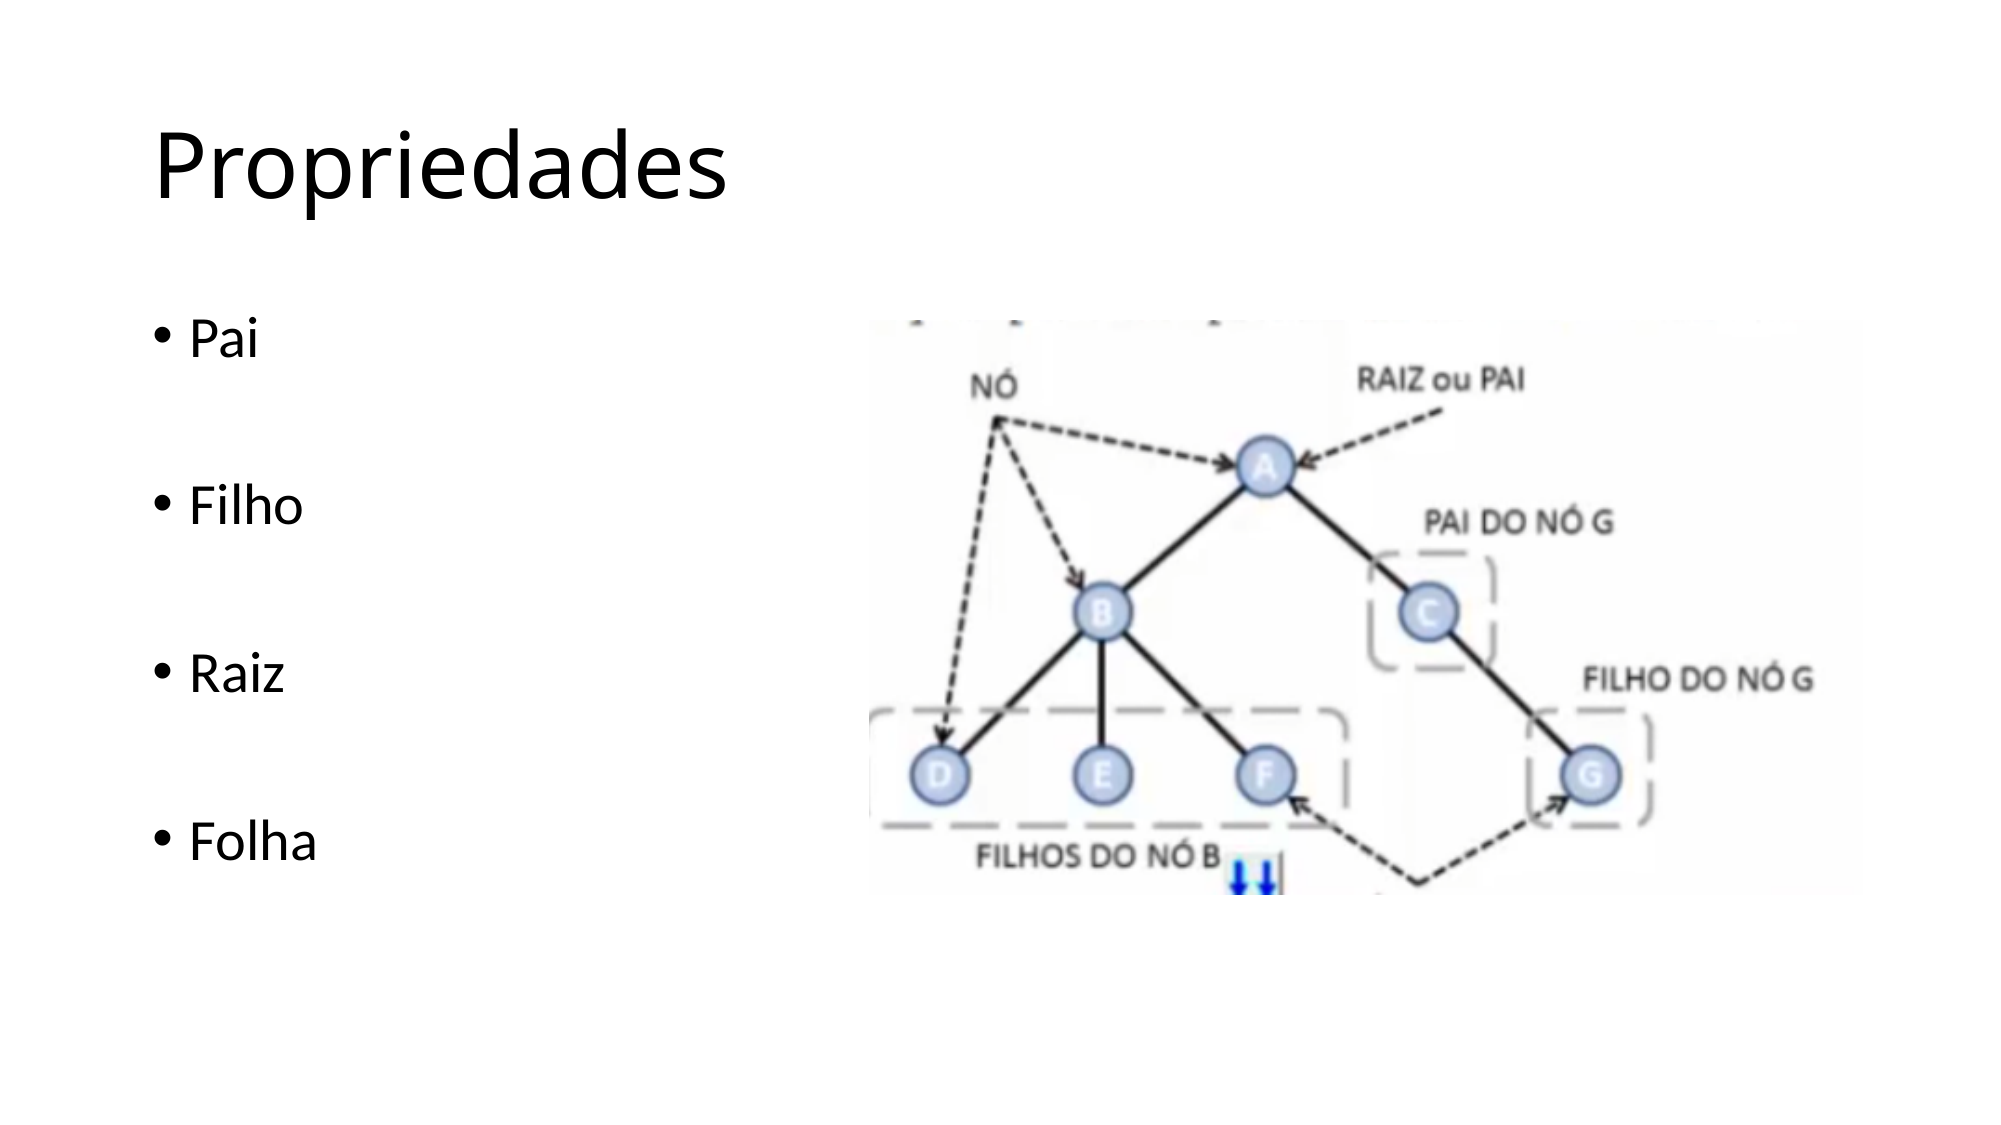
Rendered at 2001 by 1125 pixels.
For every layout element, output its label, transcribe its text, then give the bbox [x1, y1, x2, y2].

list Pai Filho Raiz Folha [137, 299, 1863, 1014]
title Propriedades [137, 59, 1863, 278]
picture [869, 320, 1863, 895]
